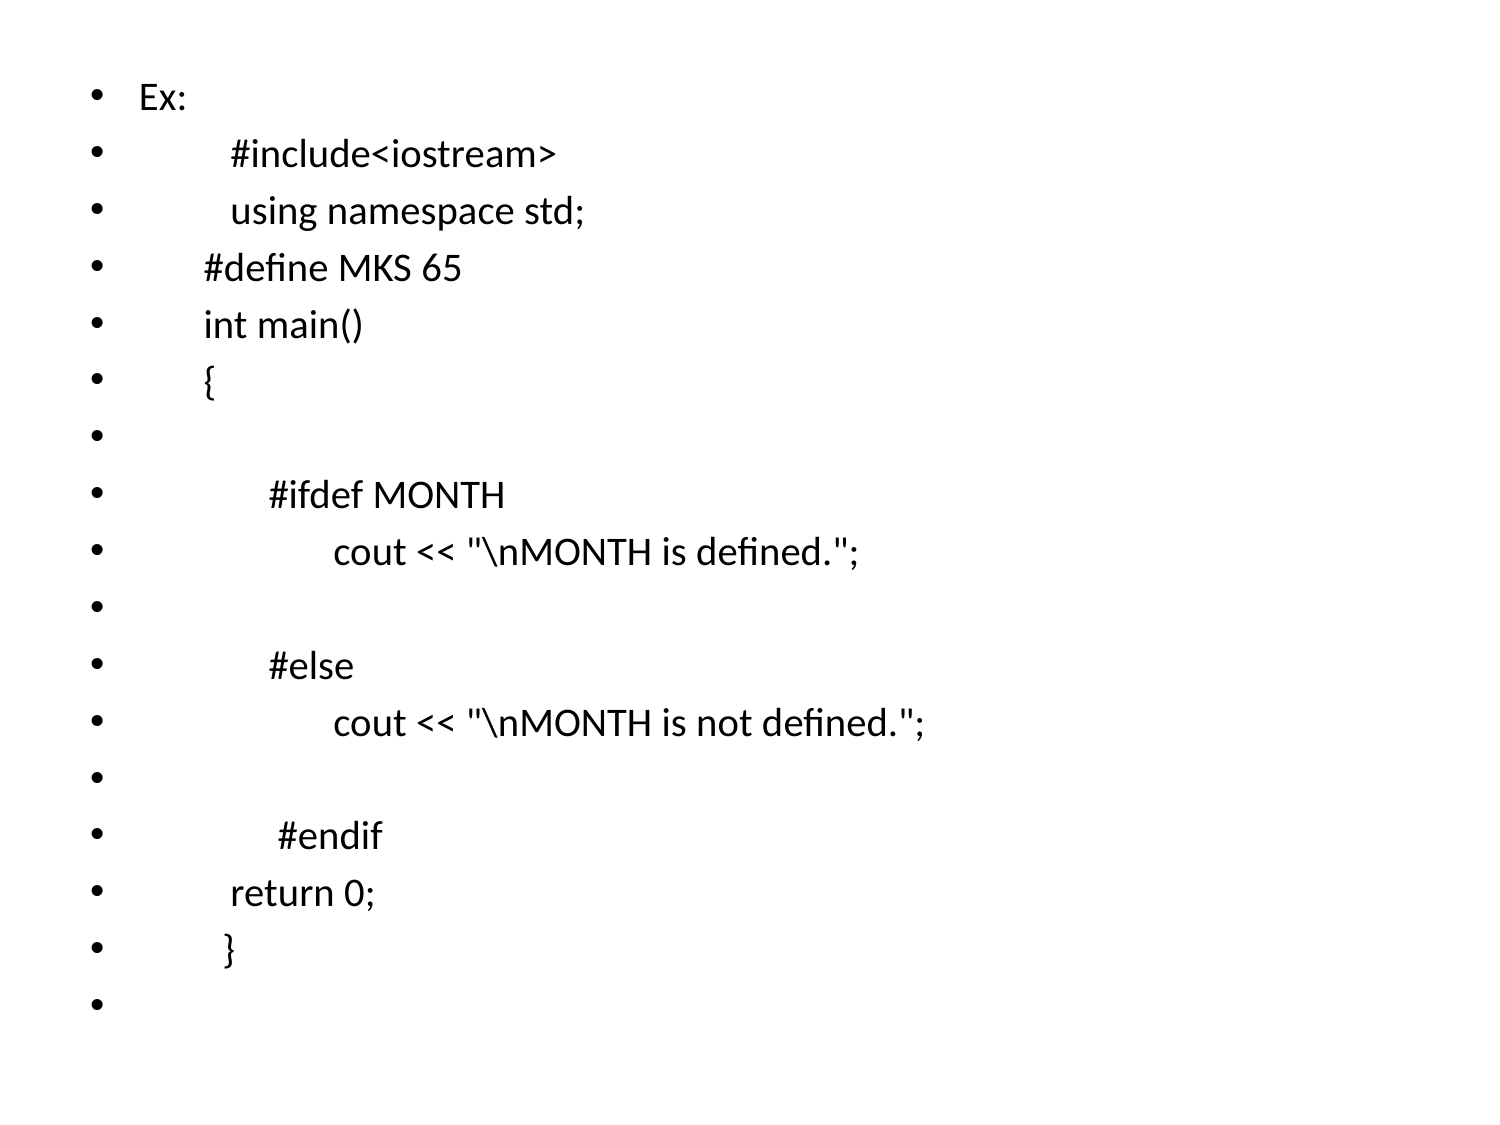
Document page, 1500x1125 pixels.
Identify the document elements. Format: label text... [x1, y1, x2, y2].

list Ex: #include<iostream> using namespace std; #define MKS 65 int main() { #ifdef MONTH cout << "\nMONTH is defined."; #else cout << "\nMONTH is not defined."; #endif return 0; } [75, 62, 1425, 1050]
